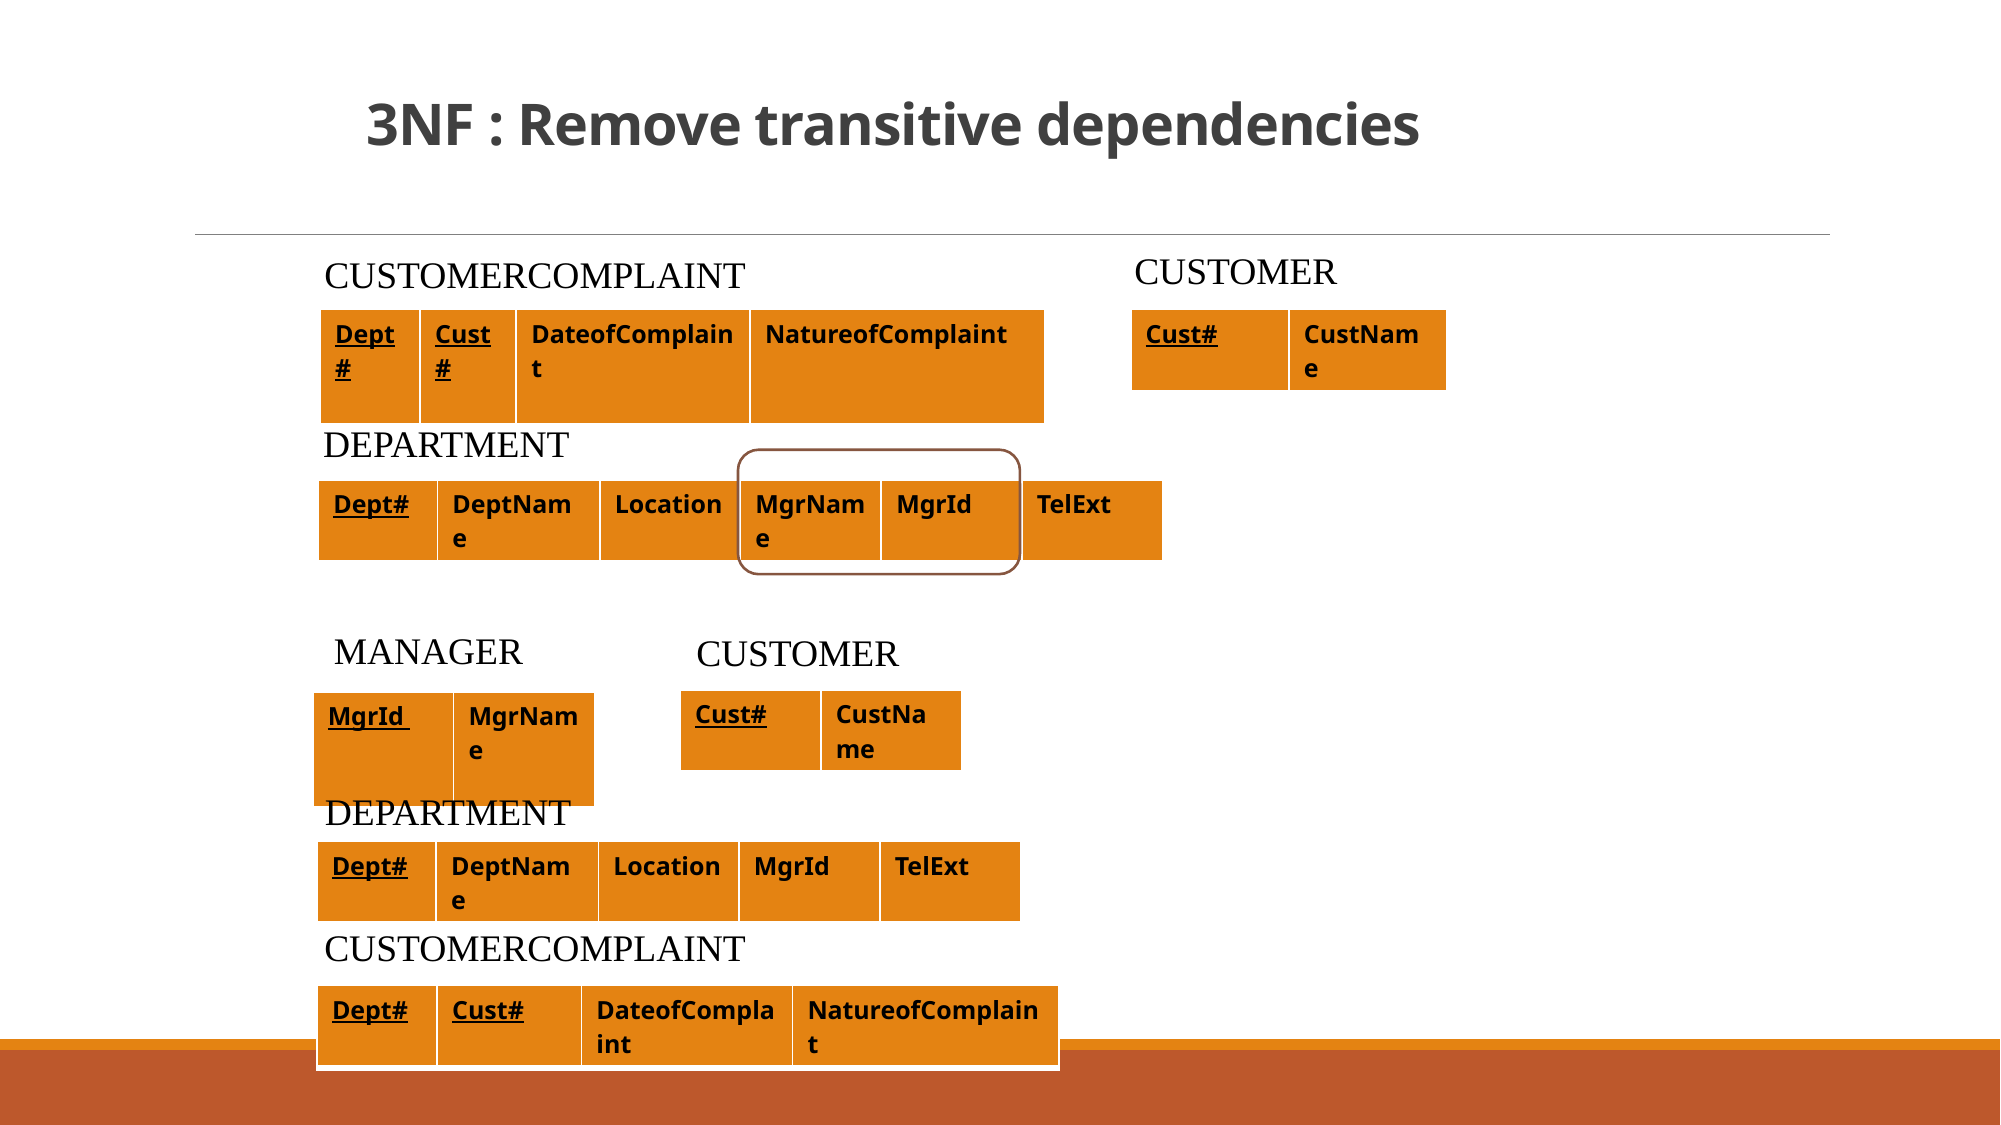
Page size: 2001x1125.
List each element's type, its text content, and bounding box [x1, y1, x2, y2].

table_header MgrId [740, 842, 879, 921]
text_box CUSTOMER [681, 622, 915, 682]
title 3NF : Remove transitive dependencies [351, 90, 1689, 165]
table_header Location [599, 842, 738, 916]
table_header DateofComplaint [517, 310, 749, 423]
text_box CUSTOMERCOMPLAINT [309, 916, 762, 976]
text_box MANAGER [319, 619, 539, 680]
text_box CUSTOMER [1119, 239, 1353, 299]
text_box DEPARTMENT [310, 780, 587, 841]
table_header MgrId [314, 693, 453, 780]
table_header Cust# [1132, 310, 1288, 390]
text_box CUSTOMERCOMPLAINT [309, 243, 762, 304]
table_header Dept# [318, 842, 435, 916]
table_header DeptName [438, 481, 599, 560]
table_header Dept# [321, 310, 419, 412]
table_header Cust# [681, 691, 820, 770]
table_header Dept# [319, 481, 437, 560]
text_box [736, 448, 1022, 576]
table_header NatureofComplaint [793, 986, 1058, 1065]
table_header TelExt [881, 842, 1020, 921]
table_header Location [601, 481, 737, 560]
text_box DEPARTMENT [308, 412, 585, 473]
table_header Cust# [438, 986, 581, 1065]
table_header MgrName [454, 693, 594, 806]
table_header DeptName [437, 842, 598, 916]
table_header NatureofComplaint [751, 310, 1044, 423]
table_header CustName [1290, 310, 1446, 390]
table_header TelExt [1023, 481, 1162, 560]
table_header DateofComplaint [582, 986, 792, 1065]
table_header Cust# [421, 310, 515, 412]
table_header CustName [822, 691, 961, 770]
table_header Dept# [318, 986, 436, 1065]
